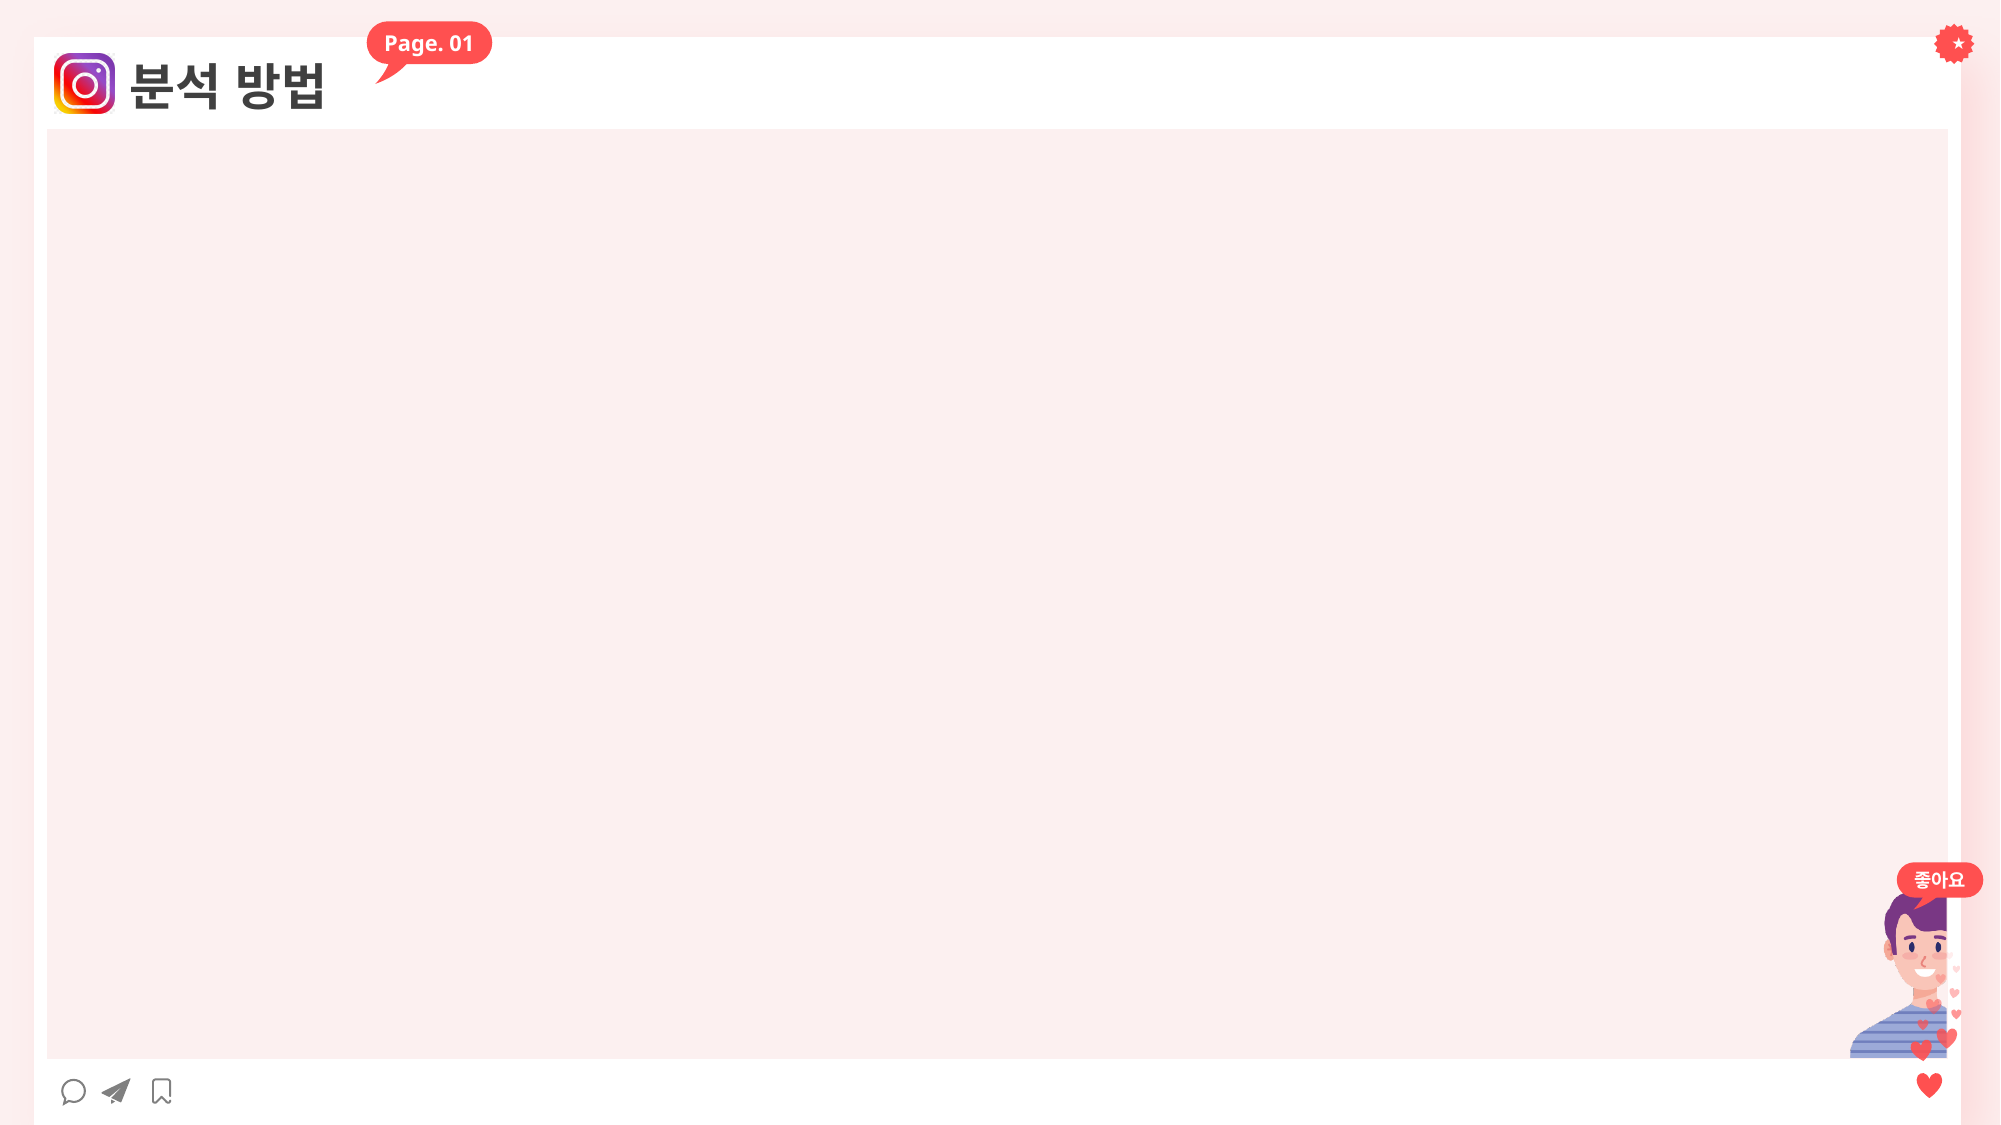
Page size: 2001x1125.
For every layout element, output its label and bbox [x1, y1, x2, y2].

picture [54, 53, 115, 114]
text_box [40, 21, 1984, 1120]
